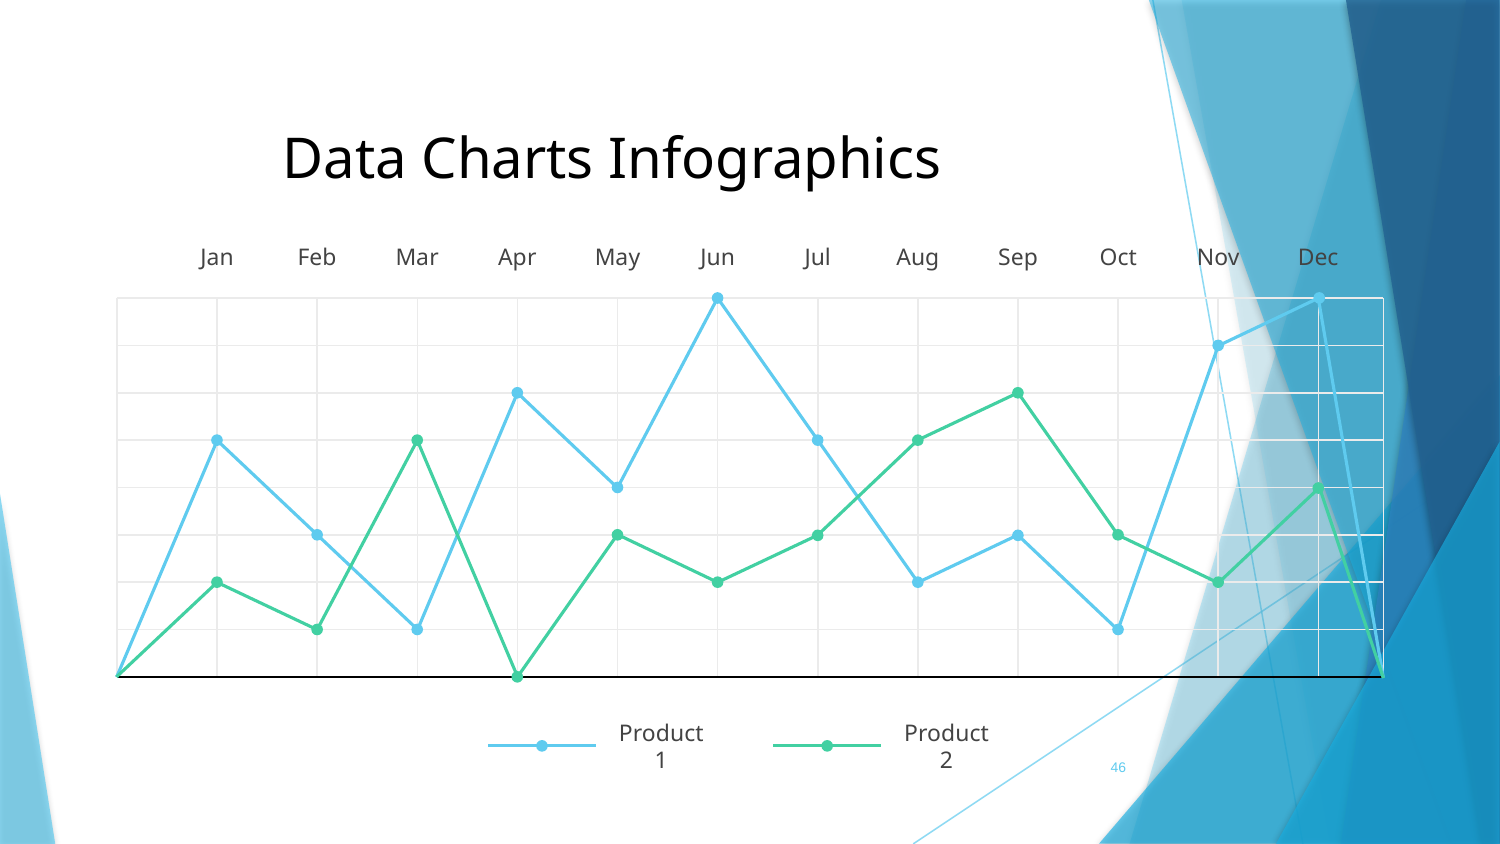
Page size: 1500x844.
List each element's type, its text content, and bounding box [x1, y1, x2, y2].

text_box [116, 291, 1384, 386]
slide_number 46 [1056, 743, 1141, 789]
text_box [115, 386, 1384, 684]
title Data Charts Infographics [83, 75, 1141, 238]
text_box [487, 728, 1013, 763]
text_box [171, 239, 1365, 274]
